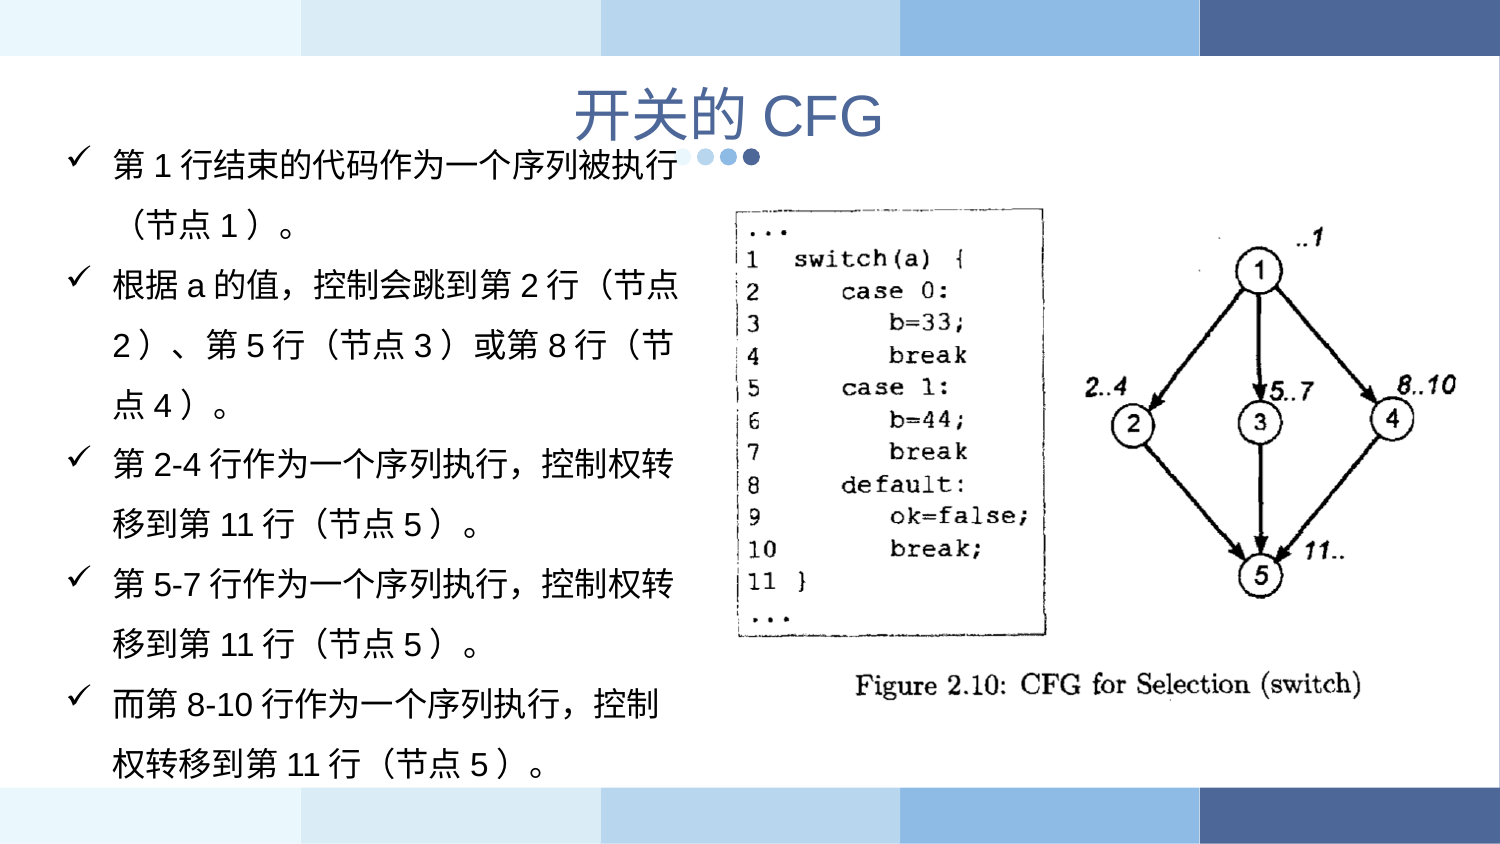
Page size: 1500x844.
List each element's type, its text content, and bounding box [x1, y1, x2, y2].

text_box 开关的CFG [252, 71, 1206, 156]
text_box 第1行结束的代码作为一个序列被执行（节点1）。 根据a的值，控制会跳到第2行（节点2）、第5行（节点3）或第8行（节点4）。 第2-4行作为一个序列执行，控制权转移到第11行（节点5）。 第5-7行作为一个序列执行，控制权转移到第11行（节点5）。 而第8-10行作为一个序列执行，控制权转移到第11行（节点5）。 [50, 116, 697, 844]
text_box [673, 148, 760, 166]
picture [705, 187, 1476, 727]
